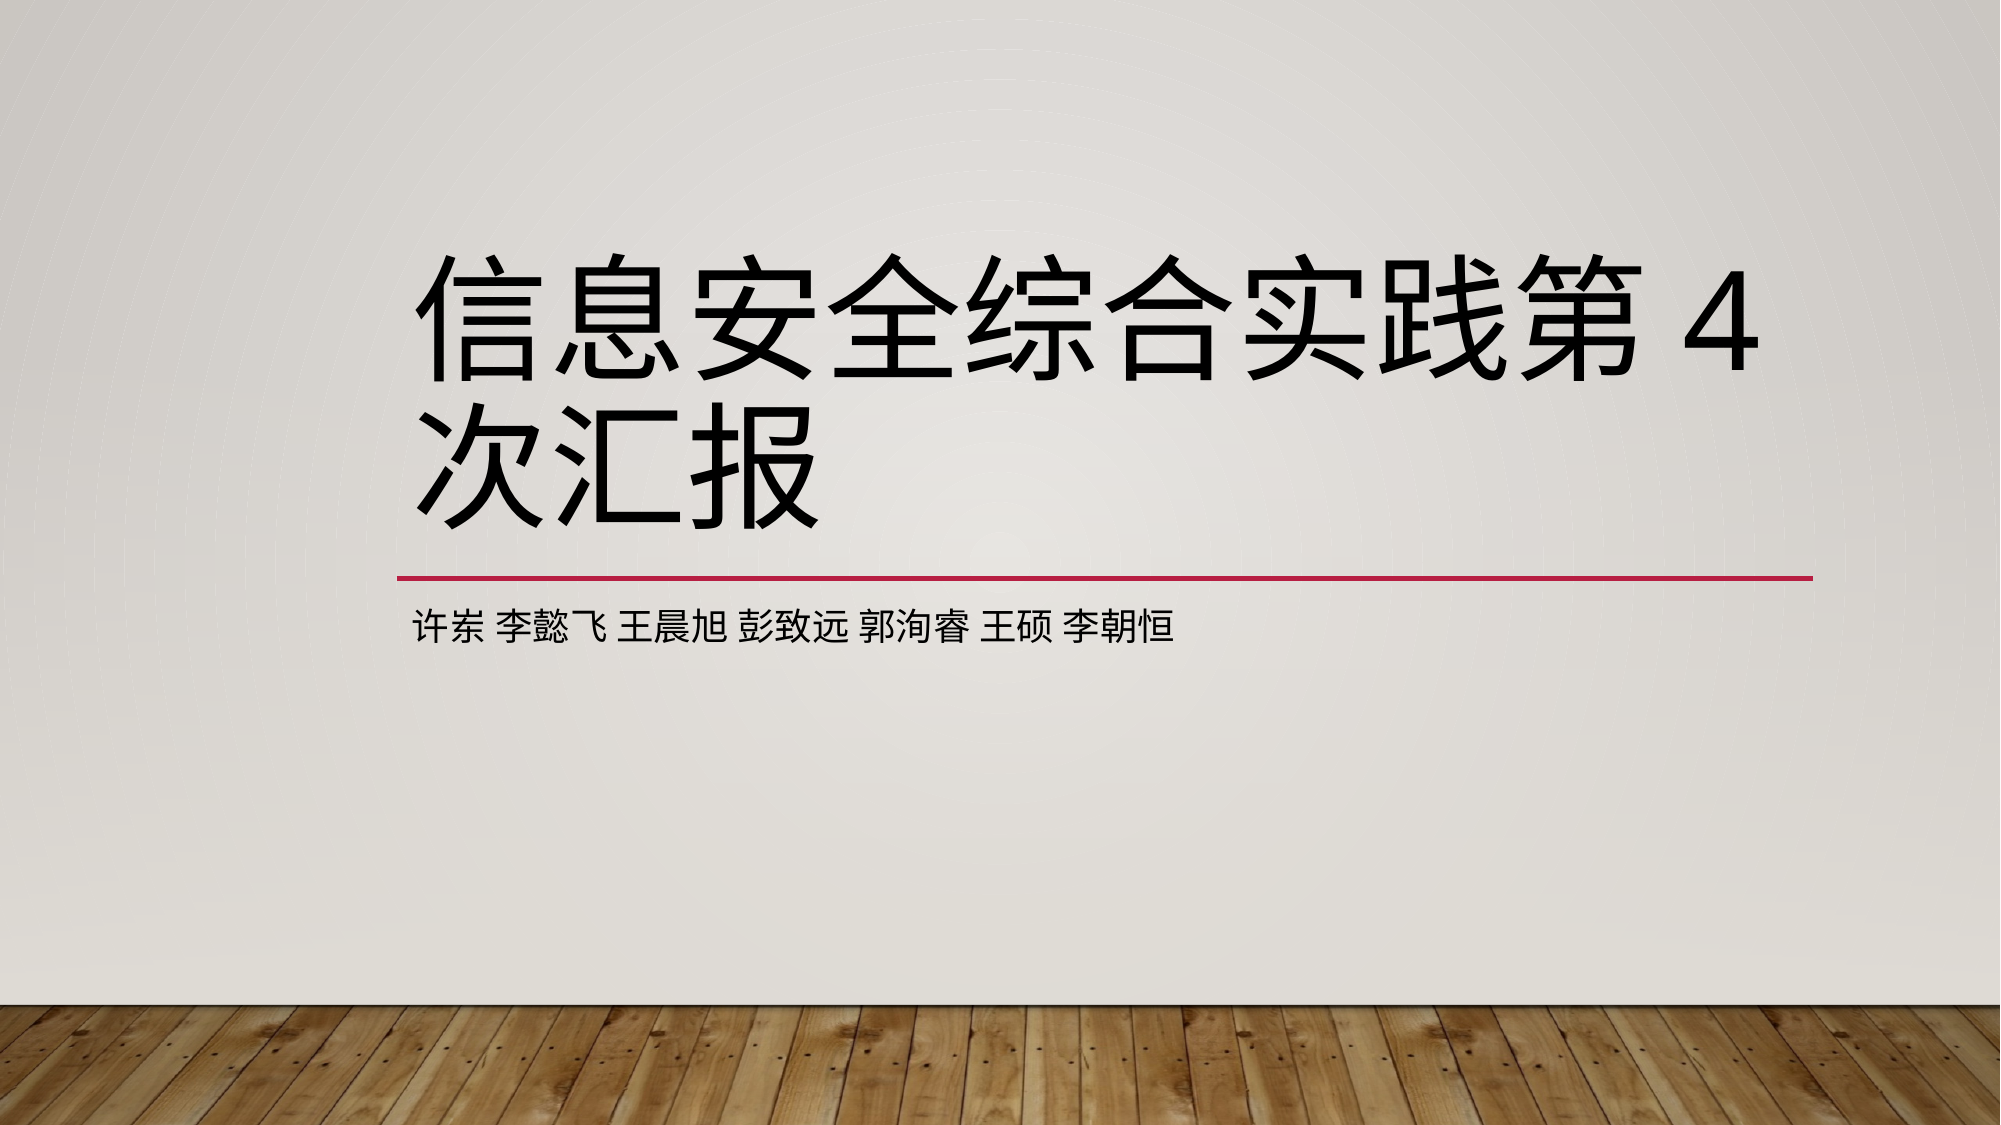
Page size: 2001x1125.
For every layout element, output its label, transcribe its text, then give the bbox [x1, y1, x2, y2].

picture [0, 1005, 2000, 1125]
subtitle 许岽 李懿飞 王晨旭 彭致远 郭洵睿 王硕 李朝恒 [396, 579, 1814, 740]
title 信息安全综合实践第4次汇报 [396, 131, 1814, 549]
